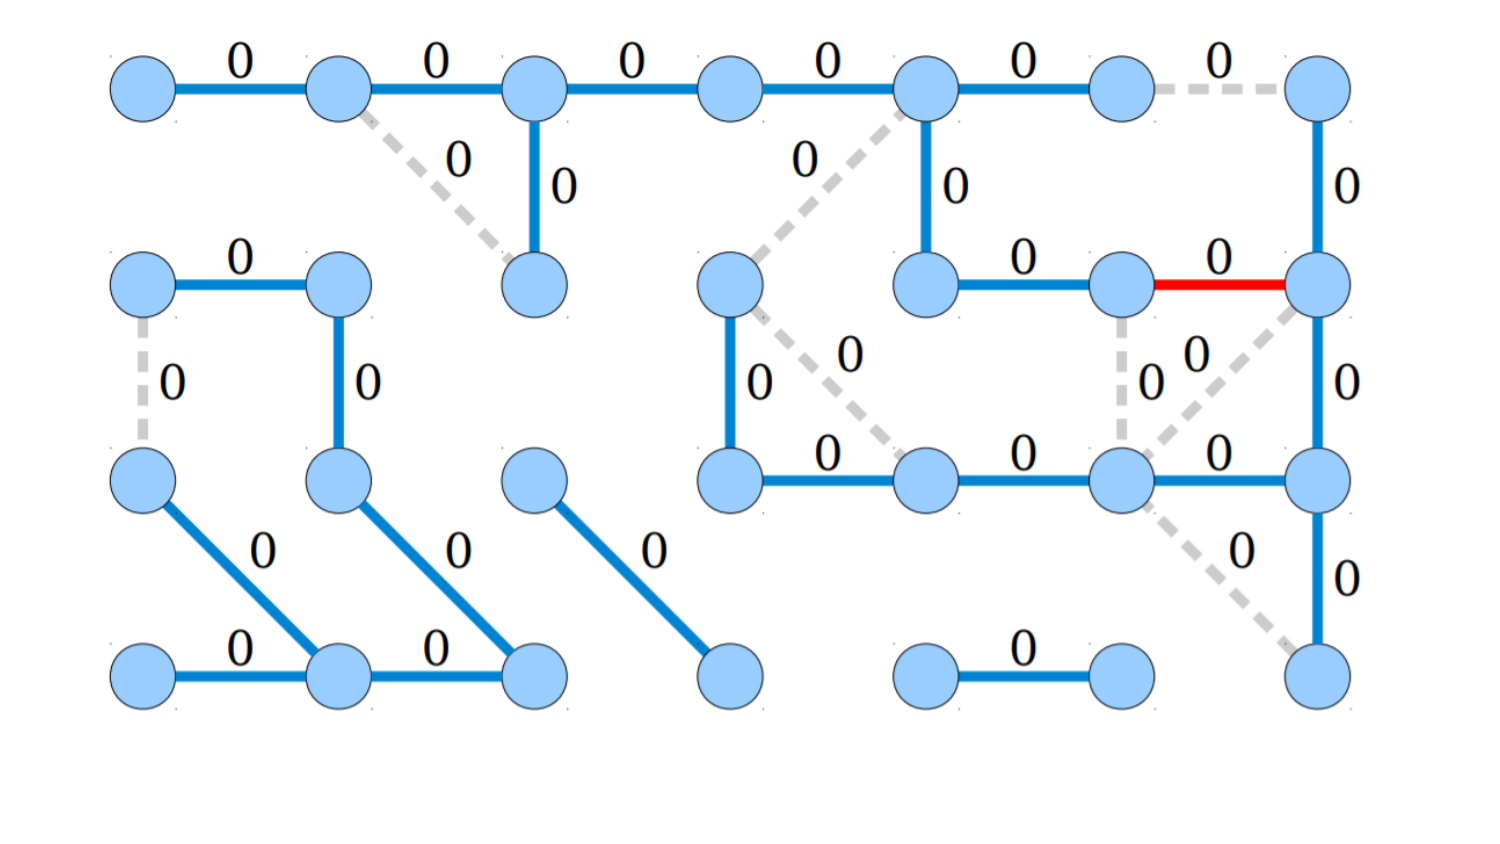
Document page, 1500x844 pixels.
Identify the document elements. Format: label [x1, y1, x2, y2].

picture [24, 24, 1440, 819]
